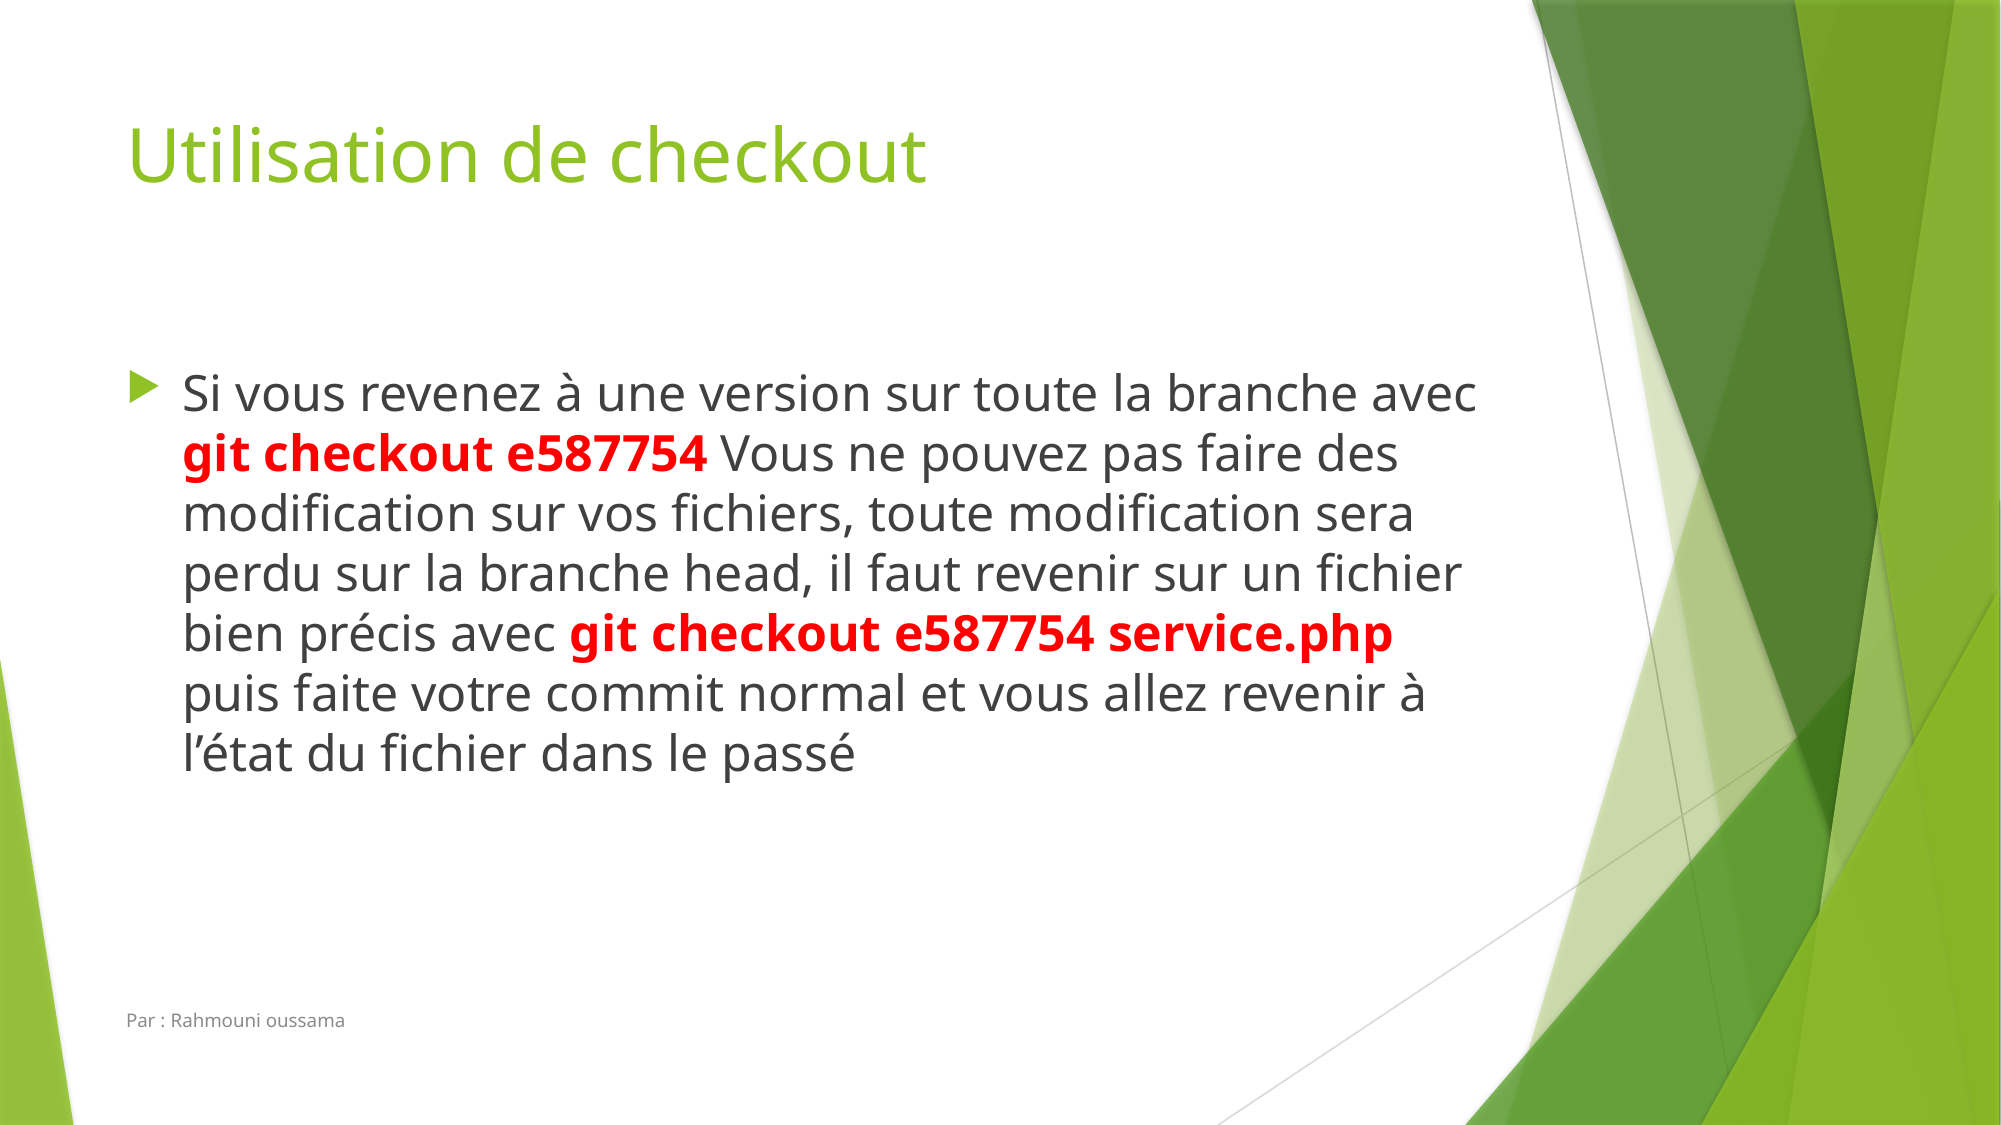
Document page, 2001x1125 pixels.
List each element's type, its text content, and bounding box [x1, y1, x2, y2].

footer Par : Rahmouni oussama [111, 991, 1145, 1051]
title Utilisation de checkout [111, 99, 1522, 317]
list Si vous revenez à une version sur toute la branche avec git checkout e587754 Vous ne pouvez pas faire des modification sur vos fichiers, toute modification sera perdu sur la branche head, il faut revenir sur un fichier bien précis avec git checkout e587754 service.php puis faite votre commit normal et vous allez revenir à l’état du fichier dans le passé [111, 354, 1522, 992]
